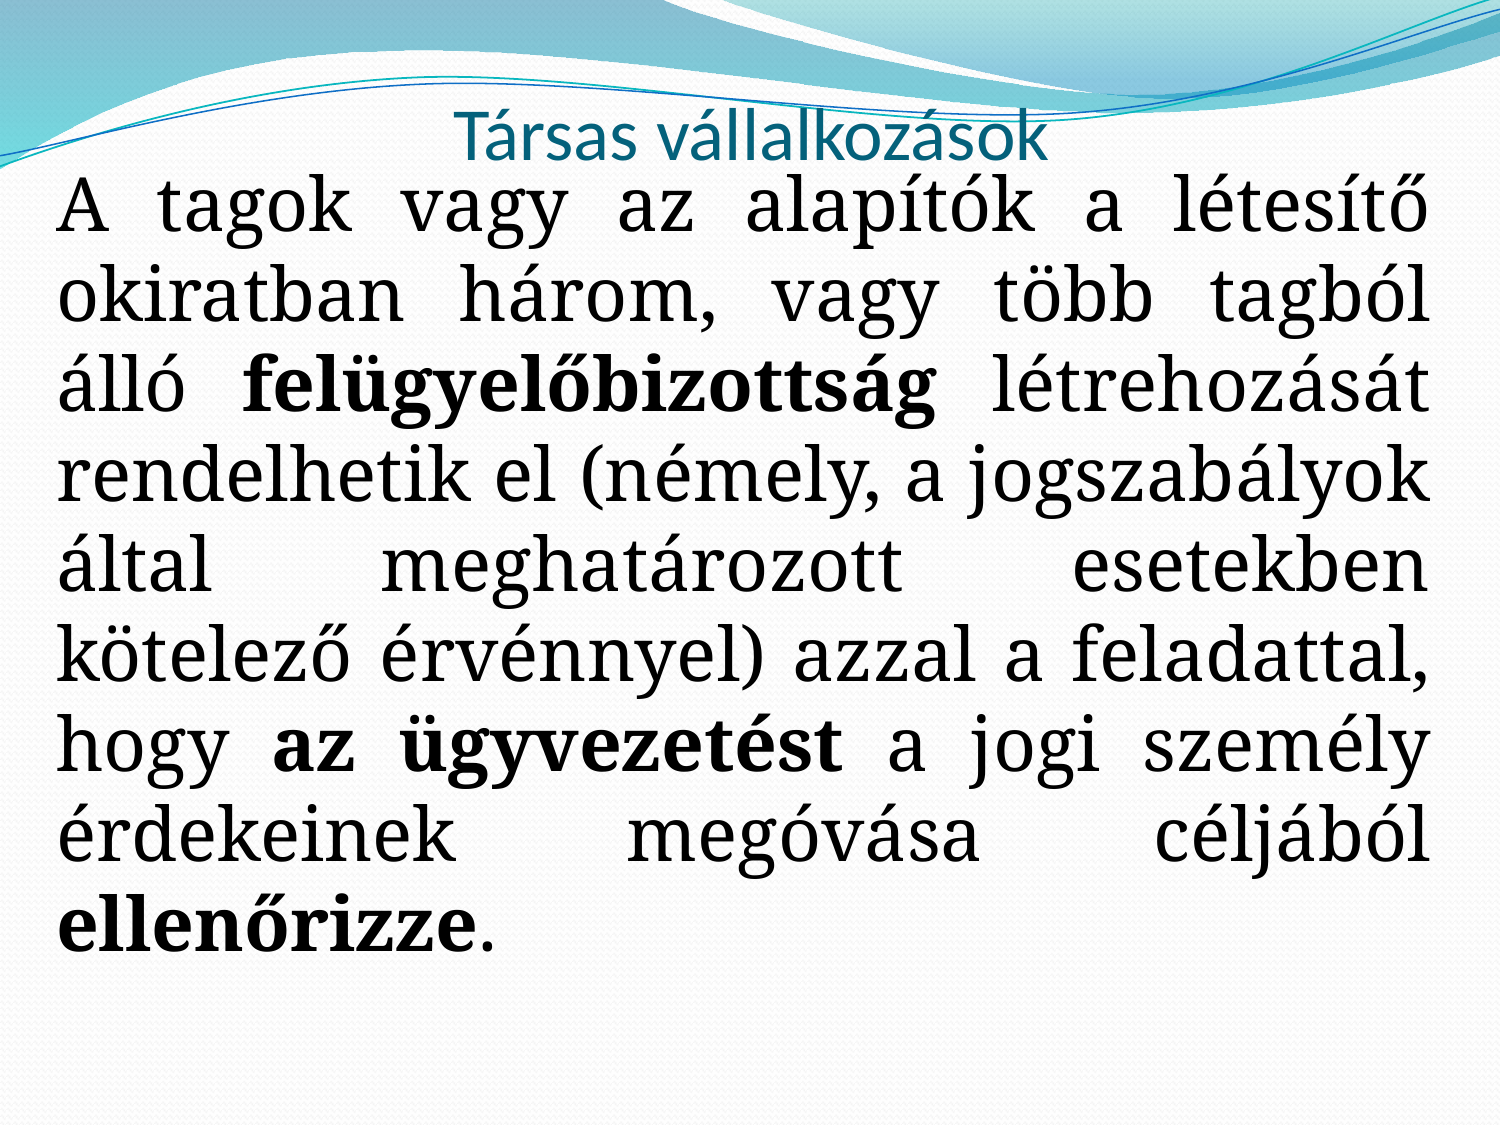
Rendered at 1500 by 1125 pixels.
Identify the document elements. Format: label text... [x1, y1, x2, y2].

title Társas vállalkozások [76, 78, 1427, 149]
list A tagok vagy az alapítók a létesítő okiratban három, vagy több tagból álló felügyelőbizottság létrehozását rendelhetik el (némely, a jogszabályok által meghatározott esetekben kötelező érvénnyel) azzal a feladattal, hogy az ügyvezetést a jogi személy érdekeinek megóvása céljából ellenőrizze. [41, 149, 1447, 1038]
